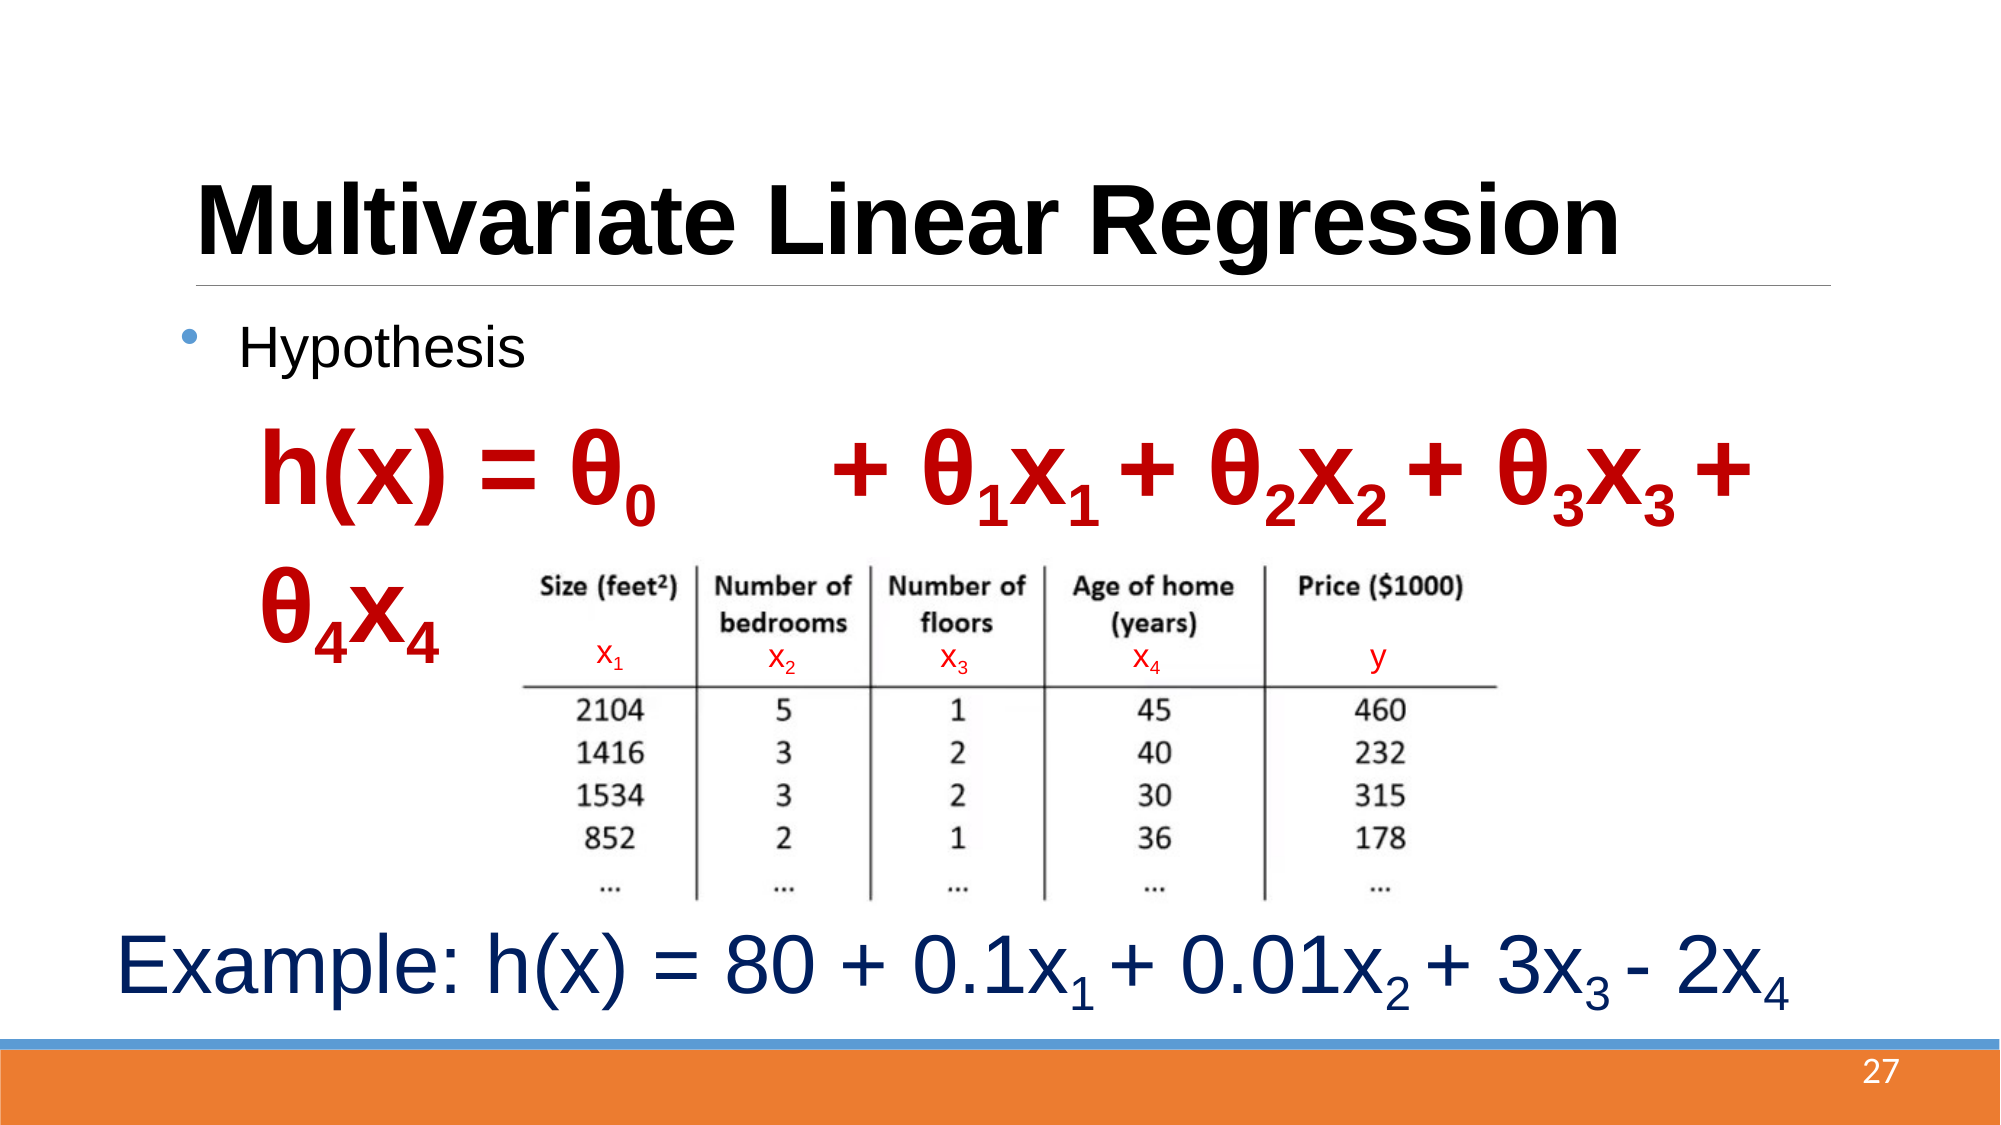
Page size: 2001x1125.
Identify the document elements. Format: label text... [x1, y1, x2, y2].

text_box x2 [762, 632, 804, 679]
text_box y [1368, 632, 1390, 675]
text_box x3 [934, 632, 976, 679]
slide_number 27 [1440, 1046, 1900, 1092]
text_box x1 [589, 628, 632, 675]
list Hypothesis h(x) = θ0 + θ1x1 + θ2x2 + θ3x3 + θ4x4 [120, 294, 1880, 947]
text_box [519, 557, 1503, 906]
text_box Example: h(x) = 80 + 0.1x1 + 0.01x2 + 3x3 - 2x4 [109, 908, 1822, 1020]
text_box x4 [1126, 632, 1169, 679]
title Multivariate Linear Regression [192, 152, 1625, 294]
